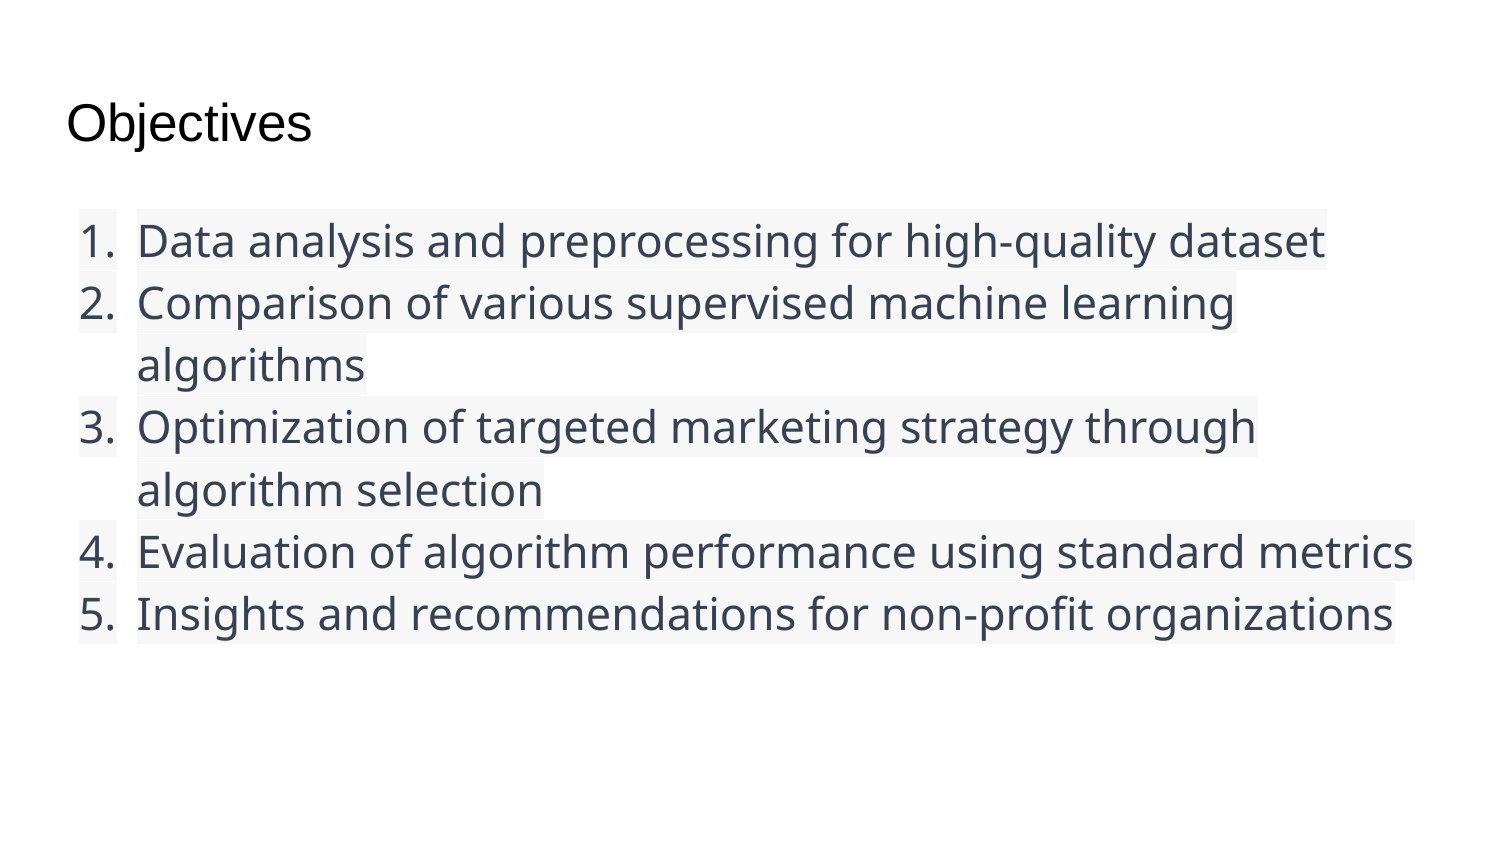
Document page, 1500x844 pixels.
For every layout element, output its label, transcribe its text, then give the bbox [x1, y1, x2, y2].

list Data analysis and preprocessing for high-quality dataset Comparison of various supervised machine learning algorithms Optimization of targeted marketing strategy through algorithm selection Evaluation of algorithm performance using standard metrics Insights and recommendations for non-profit organizations [51, 189, 1449, 750]
title Objectives [51, 72, 1449, 167]
